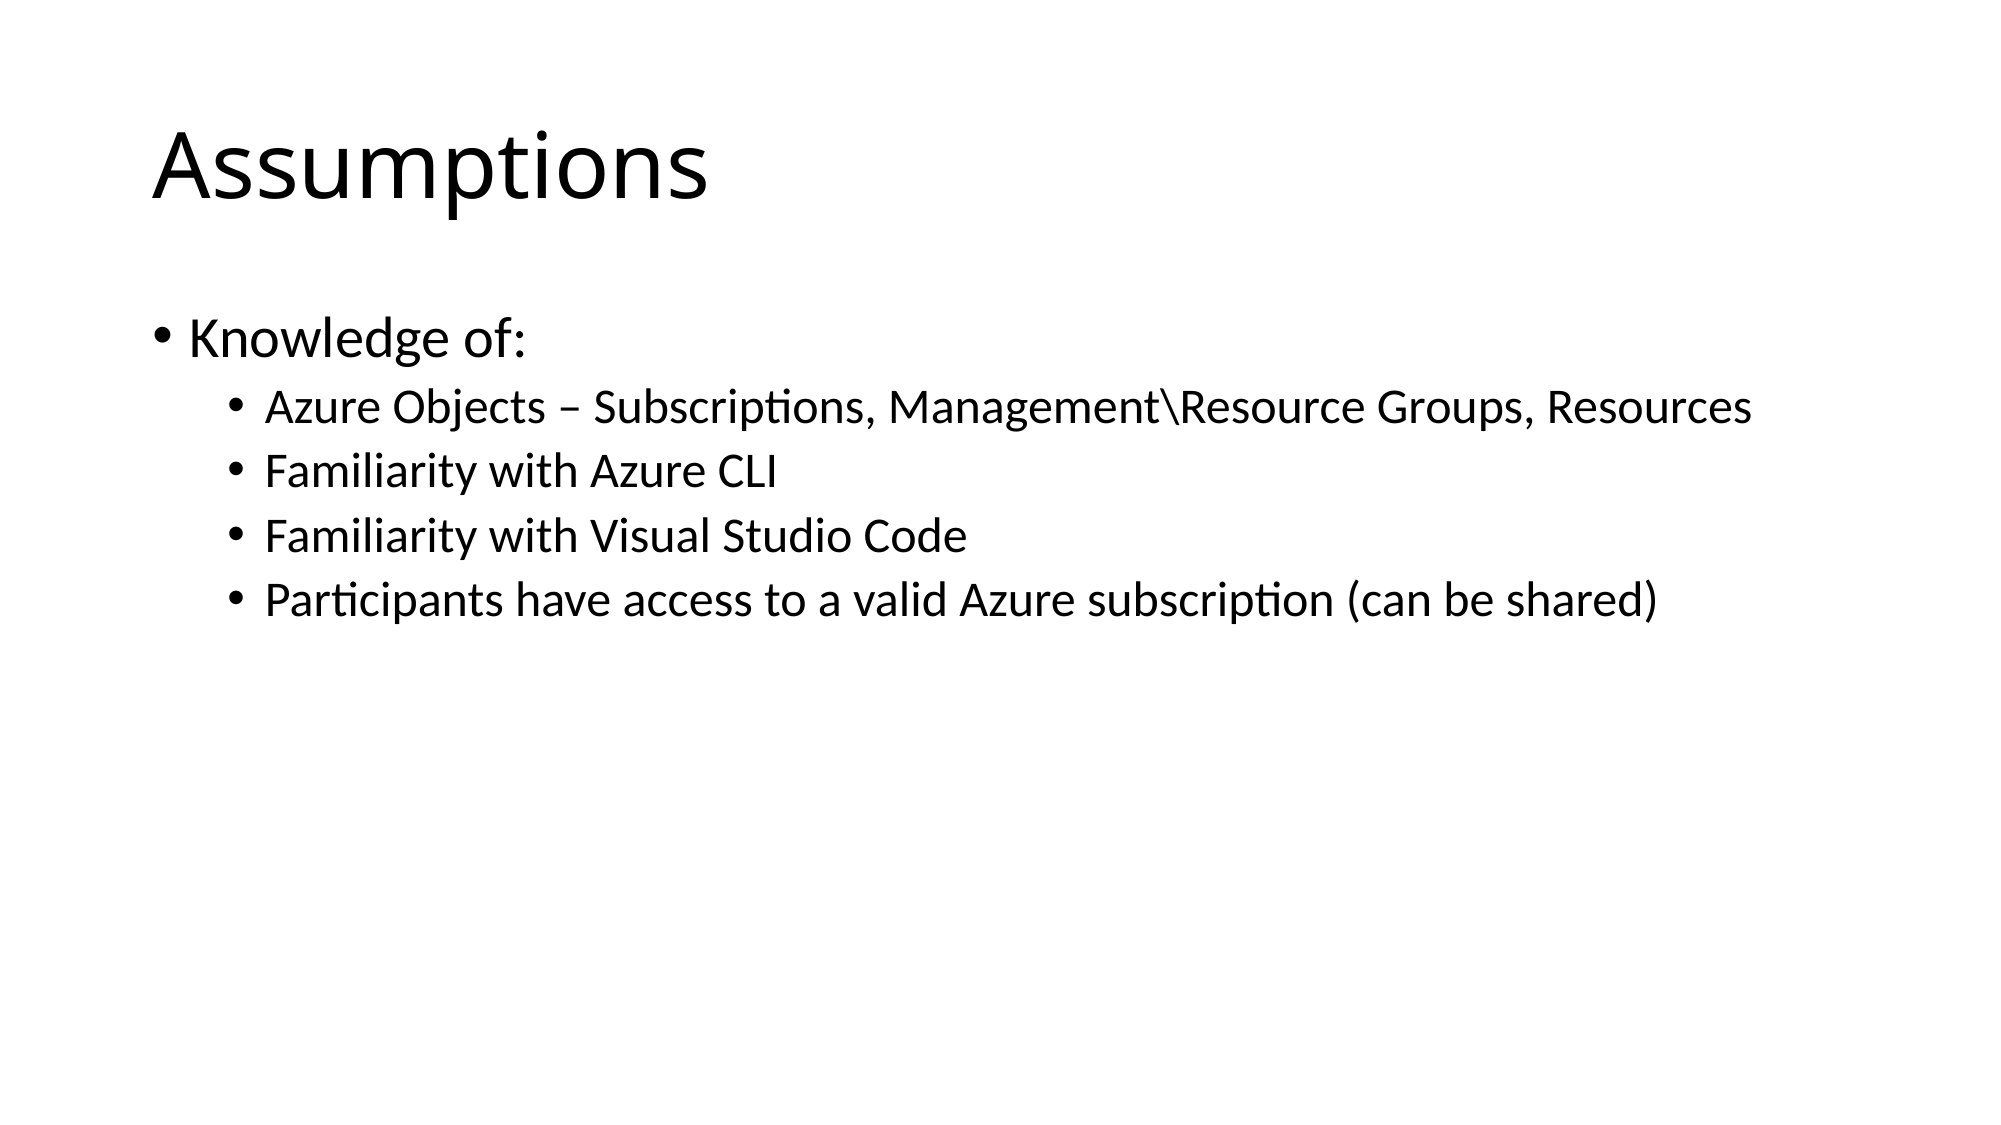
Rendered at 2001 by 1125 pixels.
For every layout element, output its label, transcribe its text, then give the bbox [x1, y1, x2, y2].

title Assumptions [137, 59, 1863, 278]
list Knowledge of: Azure Objects – Subscriptions, Management\Resource Groups, Resources Familiarity with Azure CLI Familiarity with Visual Studio Code Participants have access to a valid Azure subscription (can be shared) [137, 299, 1863, 1014]
